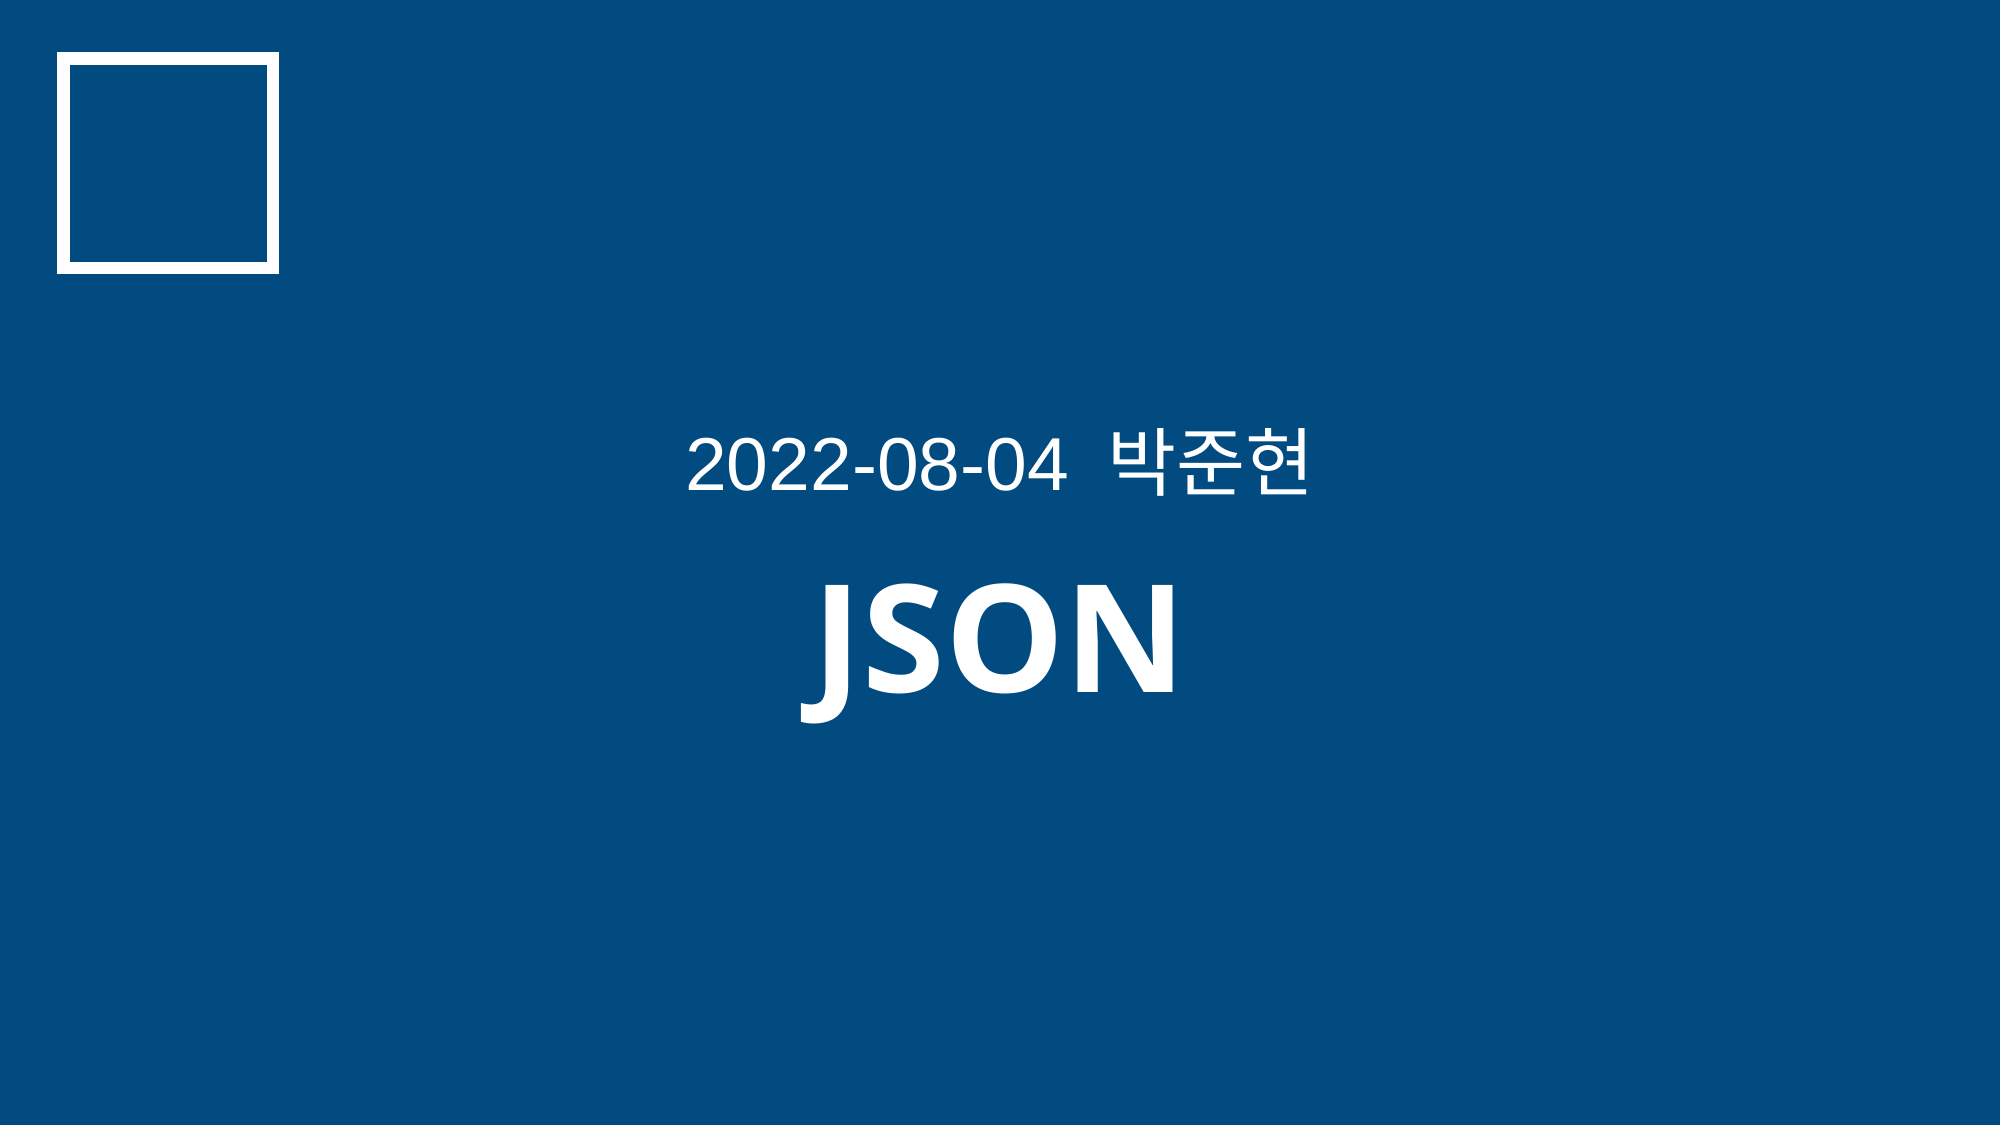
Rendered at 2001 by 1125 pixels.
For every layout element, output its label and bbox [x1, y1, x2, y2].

text_box [0, 0, 2000, 1125]
text_box [62, 57, 274, 269]
text_box [667, 408, 1333, 732]
